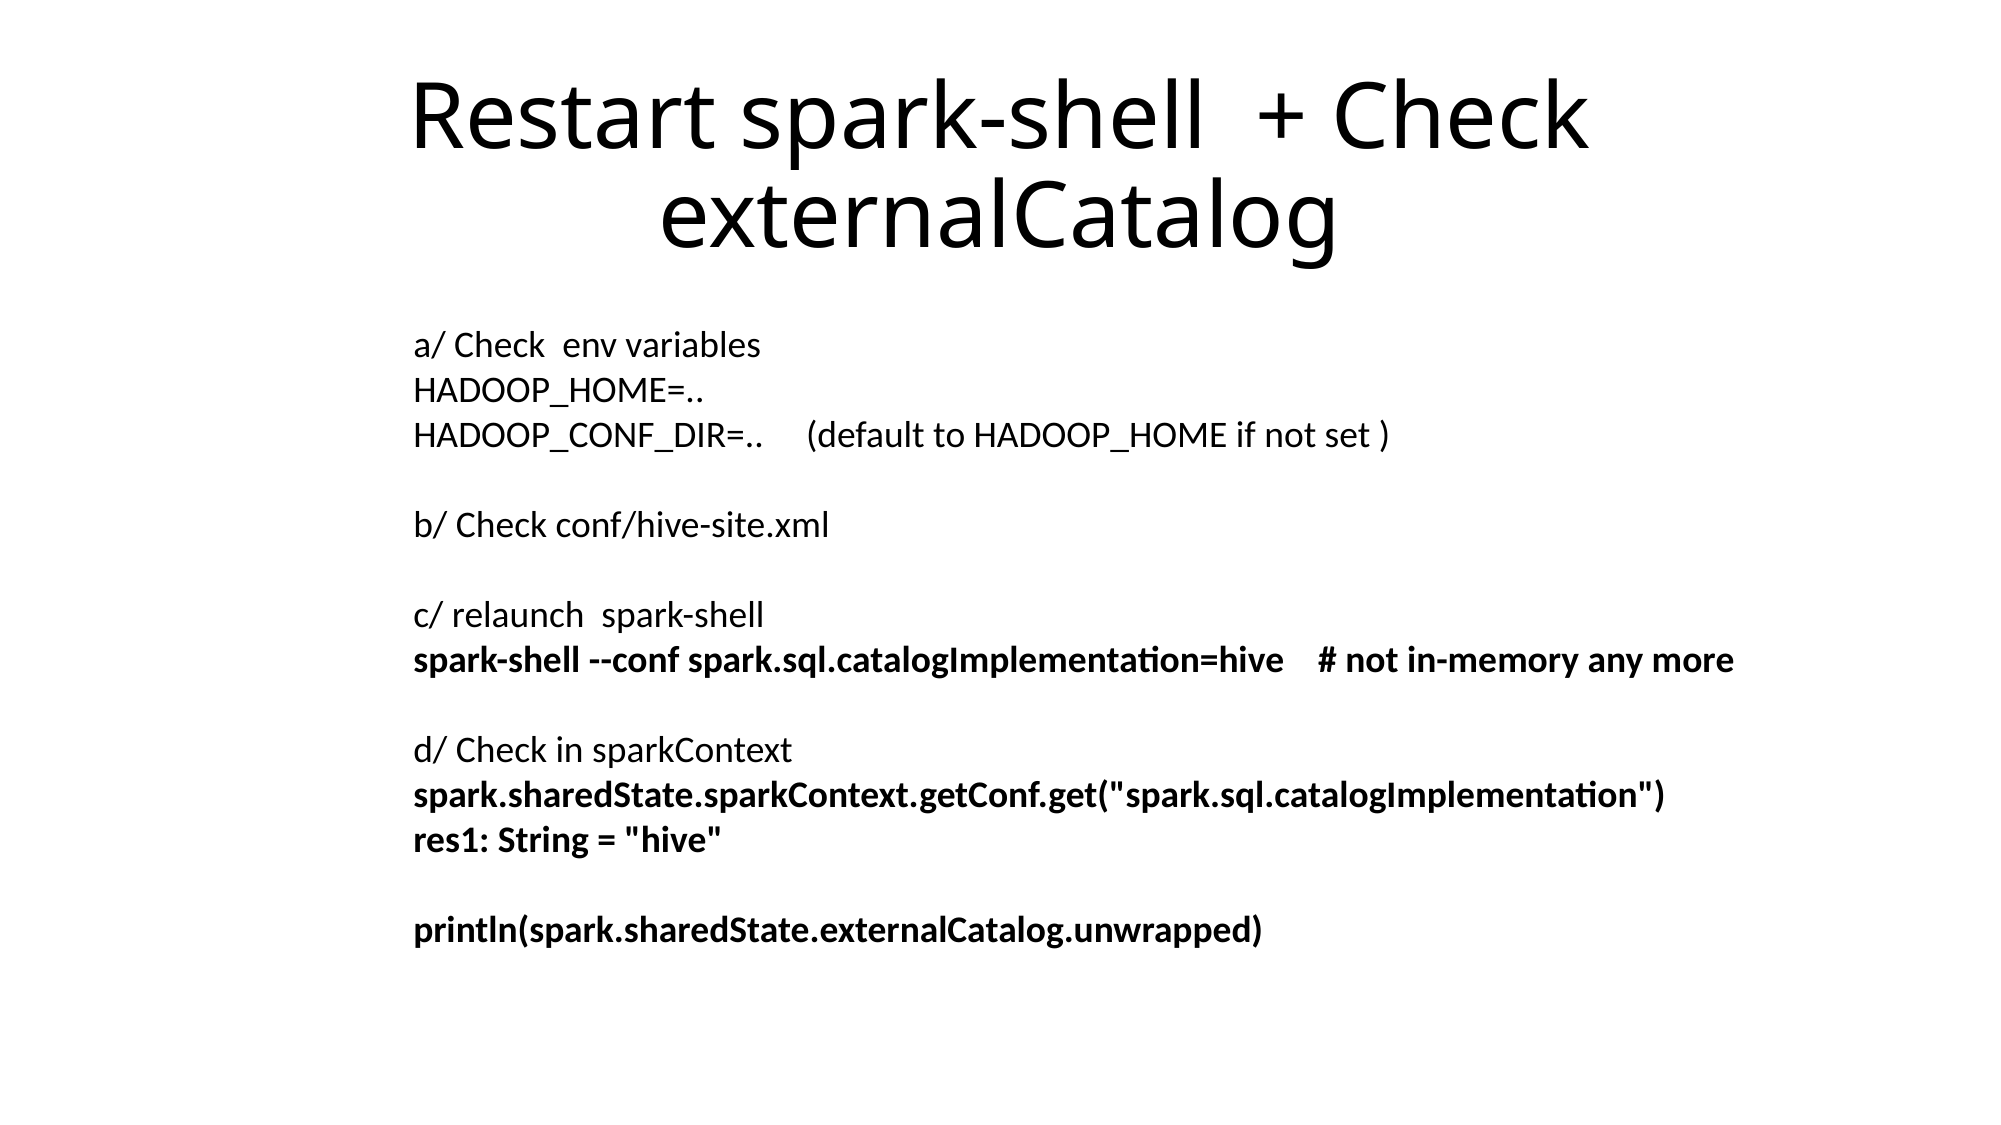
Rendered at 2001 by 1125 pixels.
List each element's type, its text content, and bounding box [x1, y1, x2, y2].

title Restart spark-shell + Check externalCatalog [137, 59, 1863, 278]
text_box a/ Check env variables HADOOP_HOME=.. HADOOP_CONF_DIR=.. (default to HADOOP_HOME if not set ) b/ Check conf/hive-site.xml c/ relaunch spark-shell spark-shell --conf spark.sql.catalogImplementation=hive # not in-memory any more d/ Check in sparkContext spark.sharedState.sparkContext.getConf.get("spark.sql.catalogImplementation") res1: String = "hive" println(spark.sharedState.externalCatalog.unwrapped) [398, 312, 1752, 1003]
